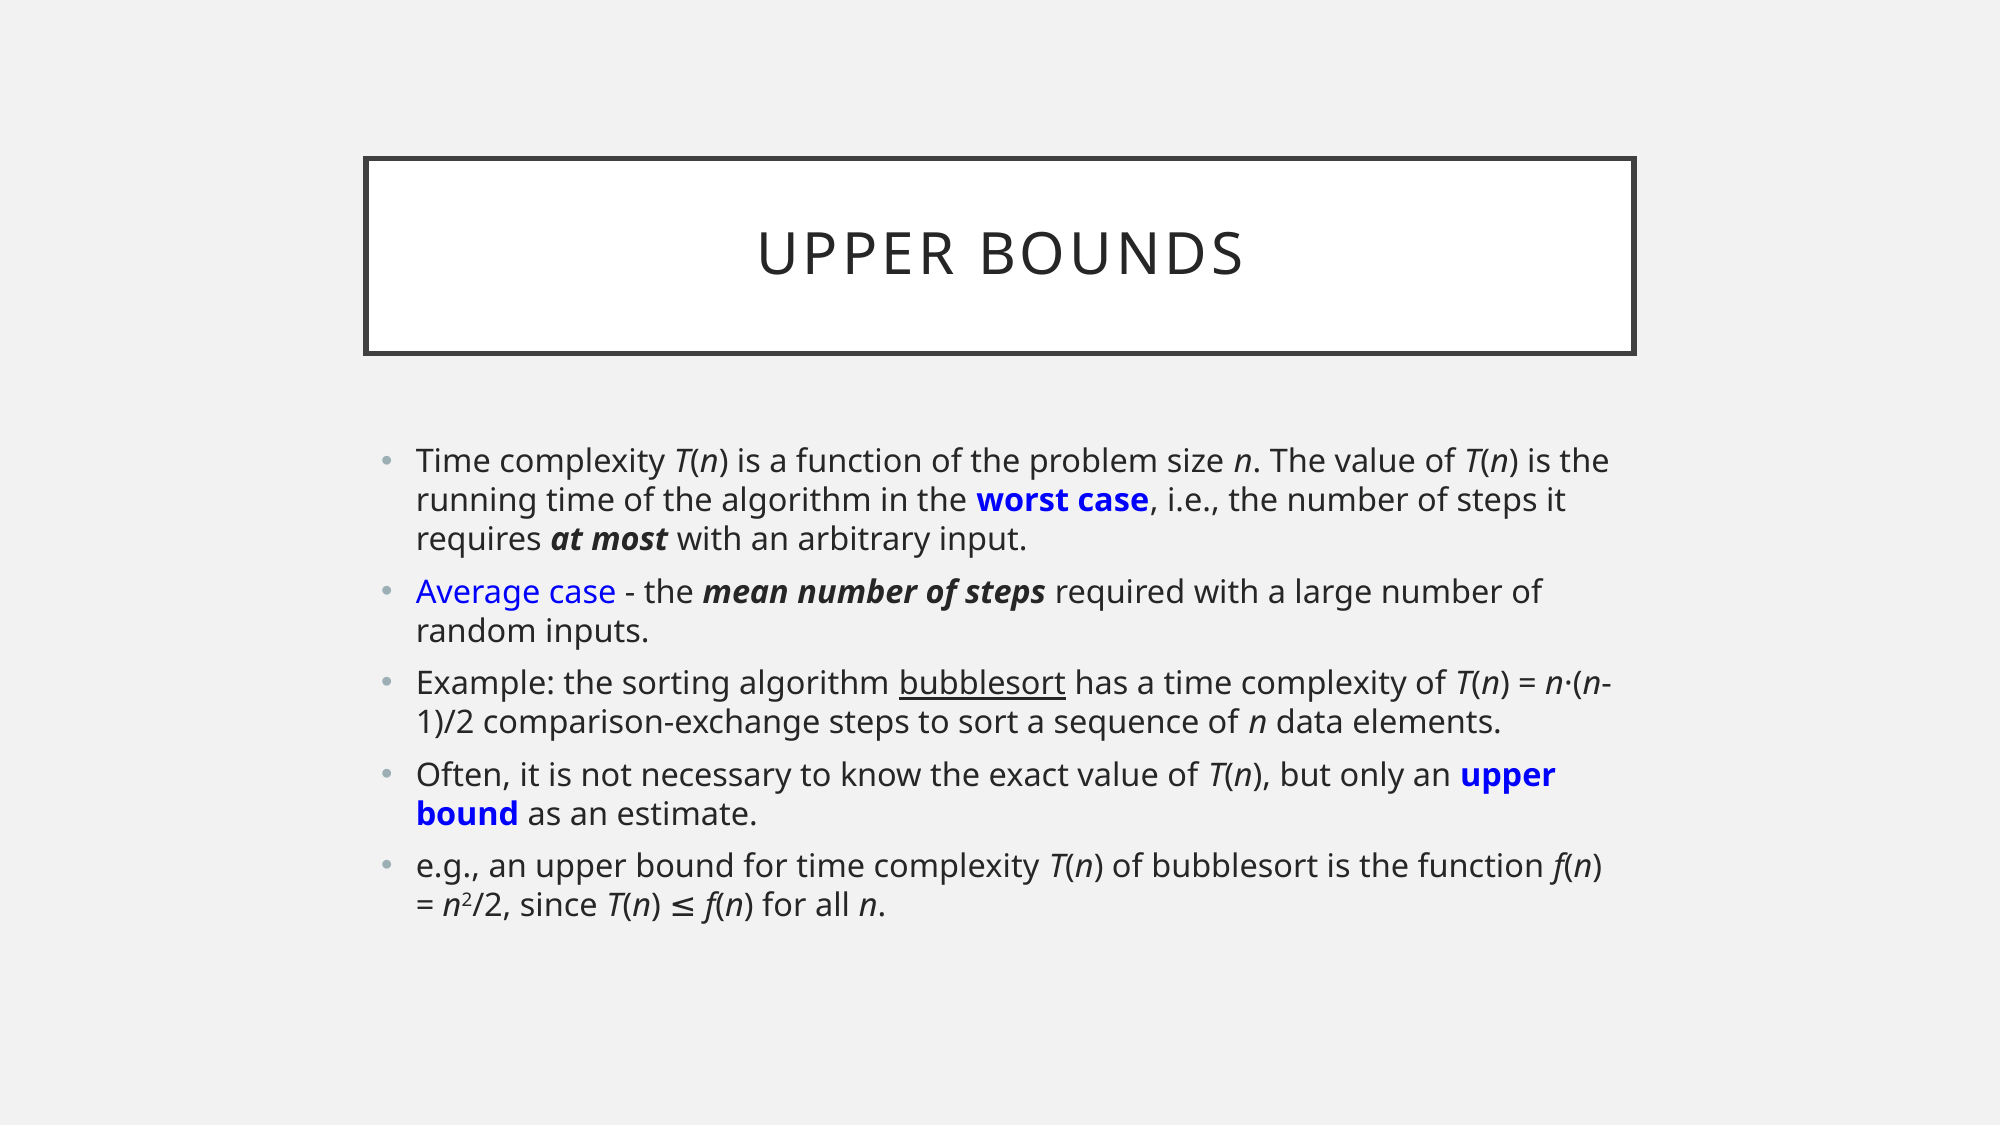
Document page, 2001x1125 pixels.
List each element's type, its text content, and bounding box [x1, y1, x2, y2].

list Time complexity T(n) is a function of the problem size n. The value of T(n) is the running time of the algorithm in the worst case, i.e., the number of steps it requires at most with an arbitrary input. Average case - the mean number of steps required with a large number of random inputs. Example: the sorting algorithm bubblesort has a time complexity of T(n) = n·(n-1)/2 comparison-exchange steps to sort a sequence of n data elements. Often, it is not necessary to know the exact value of T(n), but only an upper bound as an estimate. e.g., an upper bound for time complexity T(n) of bubblesort is the function f(n) = n2/2, since T(n) ≤ f(n) for all n. [366, 432, 1634, 942]
title Upper Bounds [363, 156, 1637, 356]
